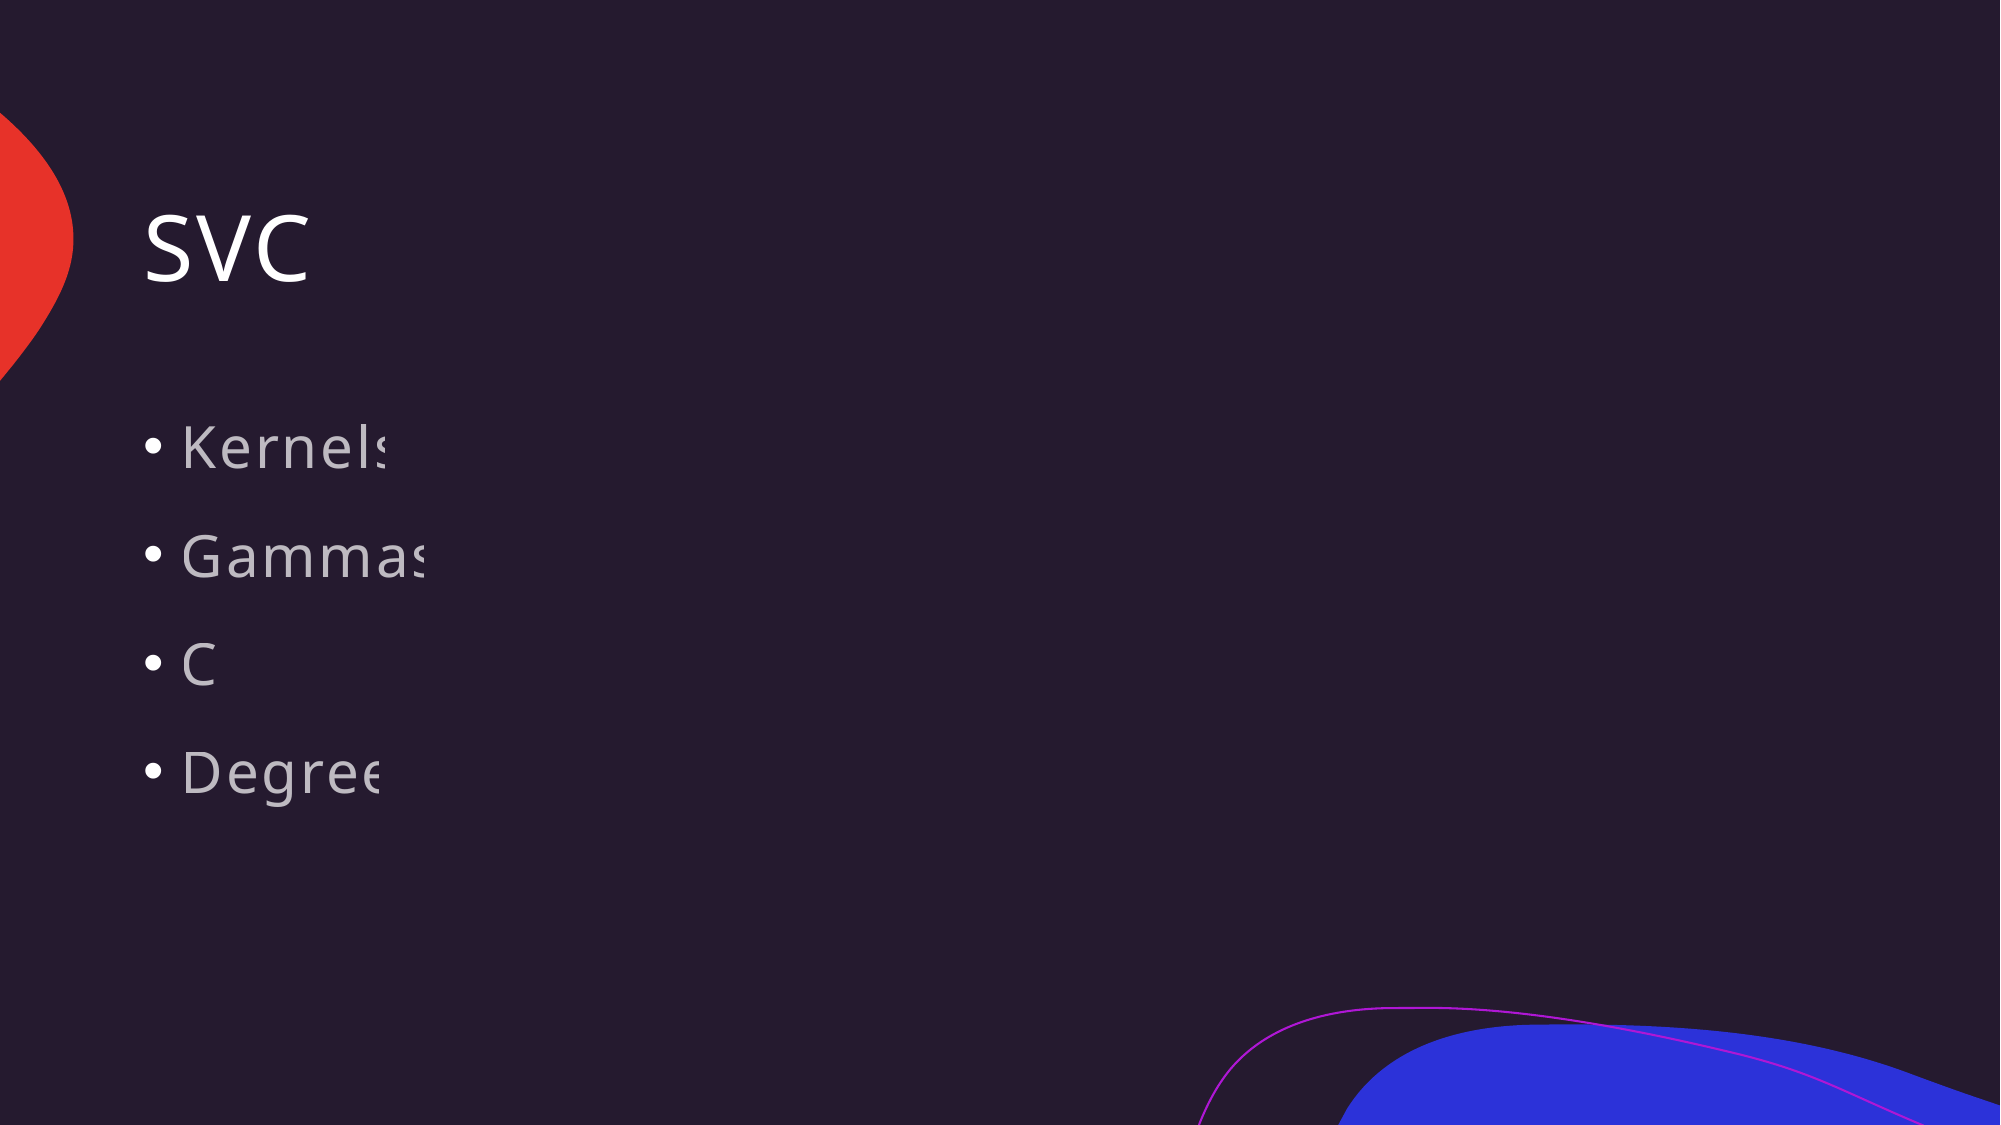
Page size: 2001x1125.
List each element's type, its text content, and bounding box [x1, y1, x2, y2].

title SVC [125, 125, 1875, 375]
list Kernels Gammas C Degree [125, 375, 1875, 1002]
